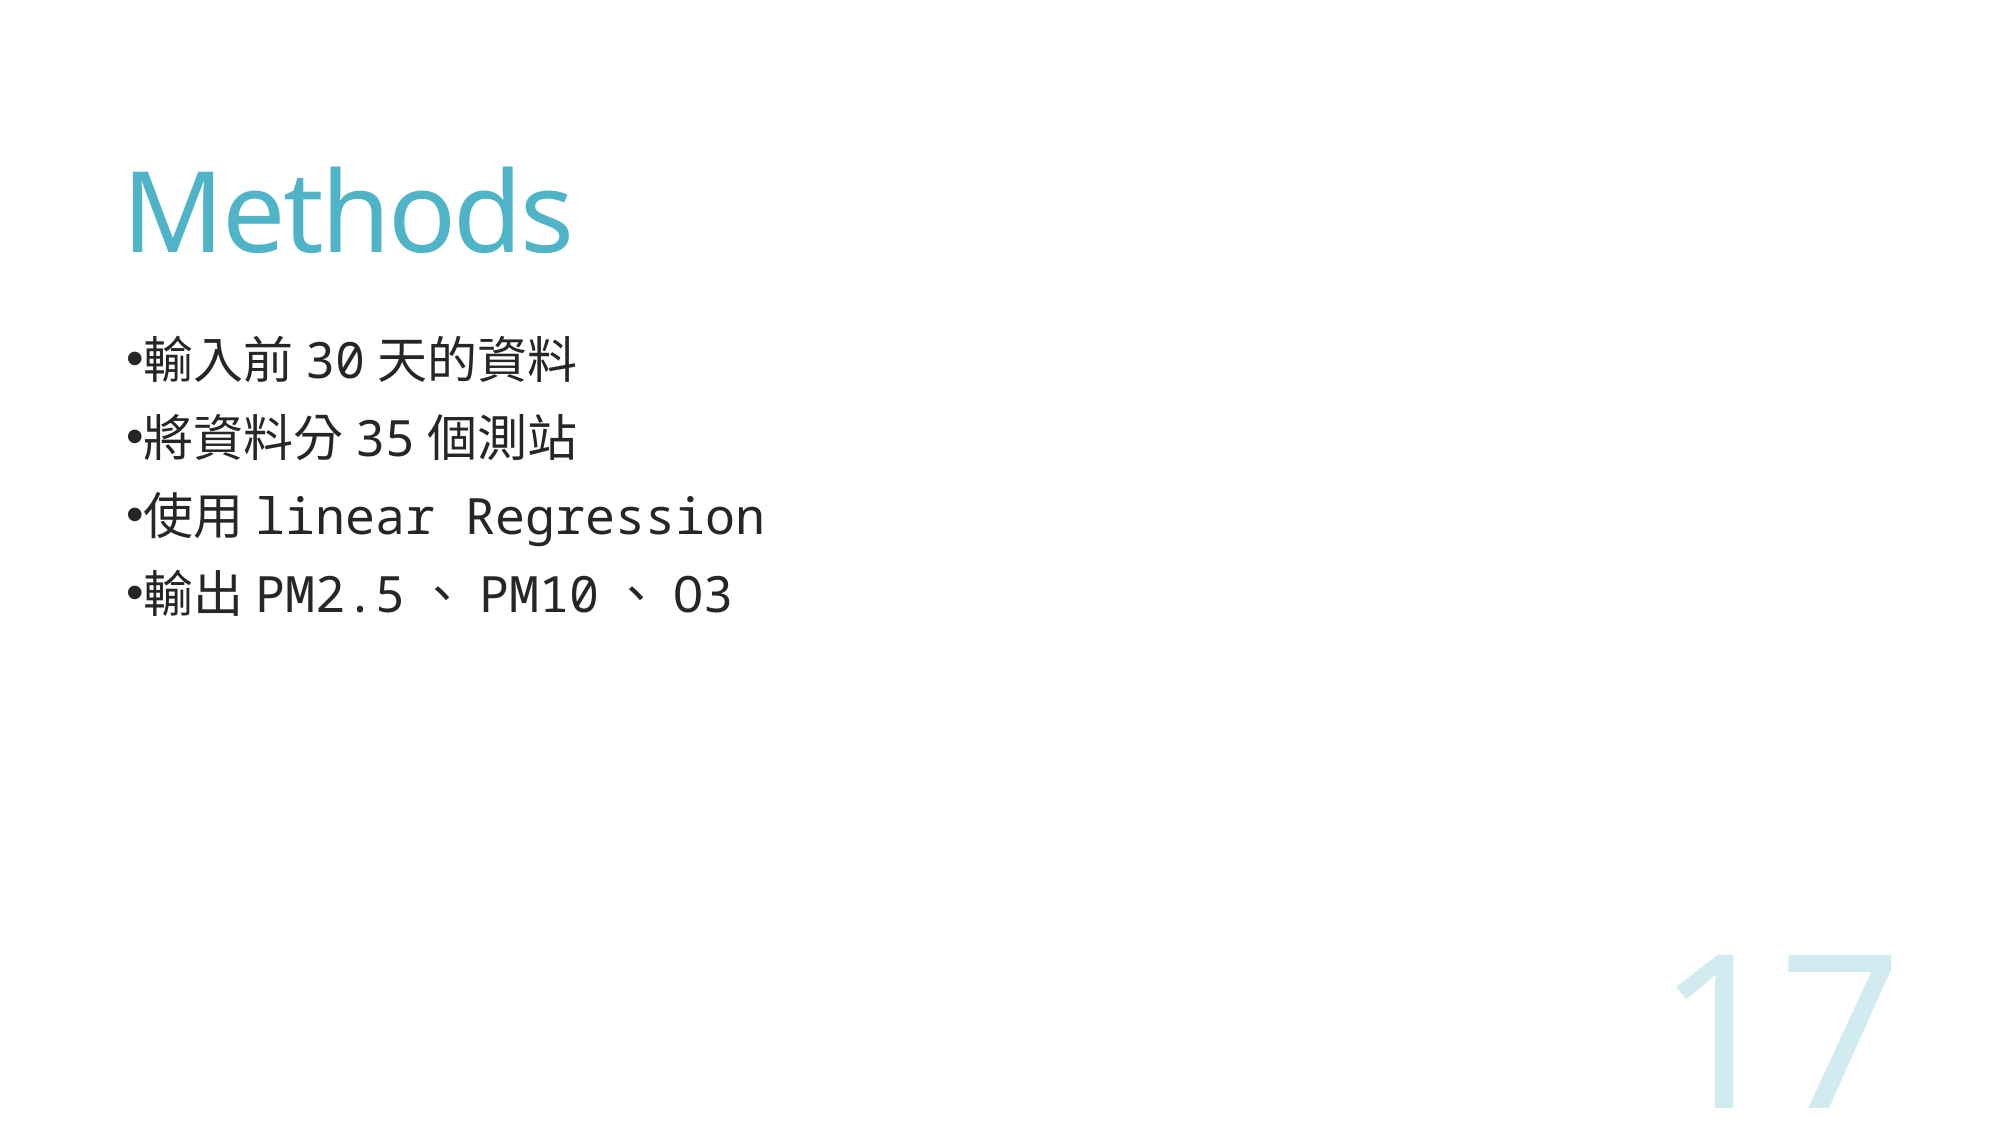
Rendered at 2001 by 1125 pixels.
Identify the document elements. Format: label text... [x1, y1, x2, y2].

title Methods [107, 81, 1875, 354]
list 輸入前30天的資料 將資料分35個測站 使用linear Regression 輸出PM2.5、PM10、O3 [111, 329, 1876, 948]
slide_number 17 [1437, 963, 1918, 1125]
